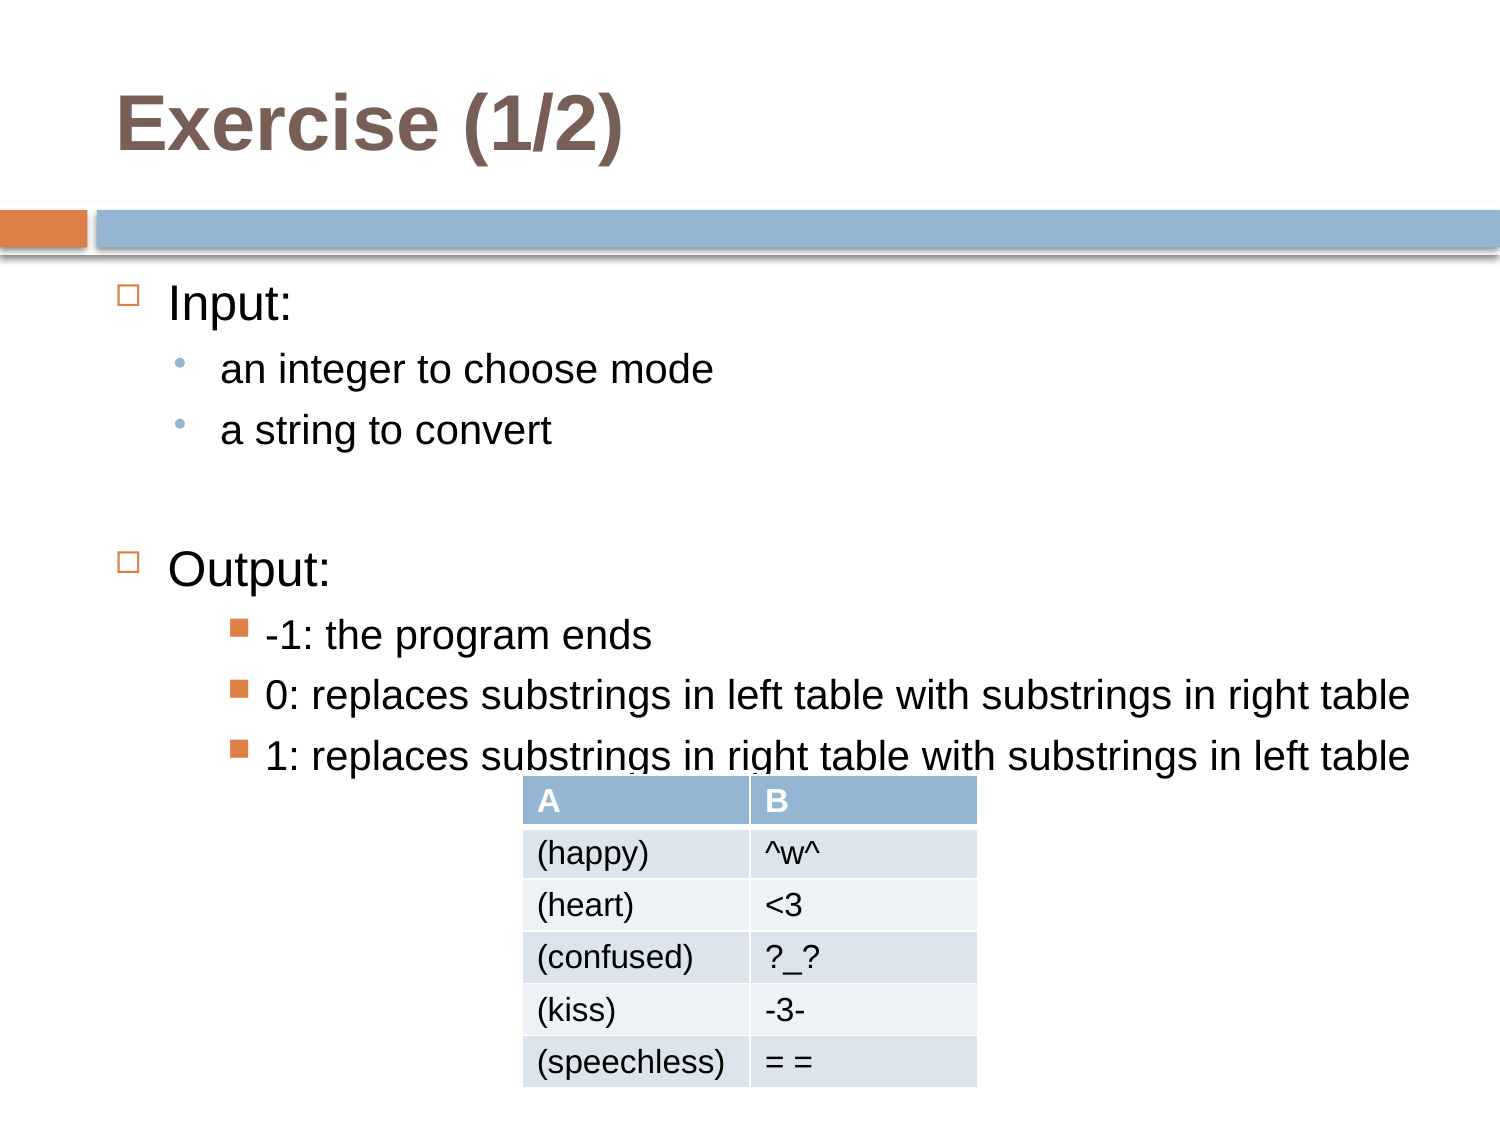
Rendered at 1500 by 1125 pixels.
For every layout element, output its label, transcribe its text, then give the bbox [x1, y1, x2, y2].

table_cell ^w^ [751, 830, 977, 878]
table_cell (heart) [523, 880, 749, 930]
title Exercise (1/2) [100, 37, 1438, 200]
table_cell (kiss) [523, 984, 749, 1035]
table_cell <3 [751, 880, 977, 930]
table_header A [523, 776, 749, 824]
table_header B [751, 776, 977, 824]
table_cell (confused) [523, 932, 749, 983]
table_cell (speechless) [523, 1036, 749, 1087]
list Input: an integer to choose mode a string to convert Output: -1: the program ends 0: replaces substrings in left table with substrings in right table 1: replaces substrings in right table with substrings in left table [100, 262, 1438, 1000]
table_cell ?_? [751, 932, 977, 983]
table_cell = = [751, 1036, 977, 1087]
table_cell -3- [751, 984, 977, 1035]
table_cell (happy) [523, 830, 749, 878]
